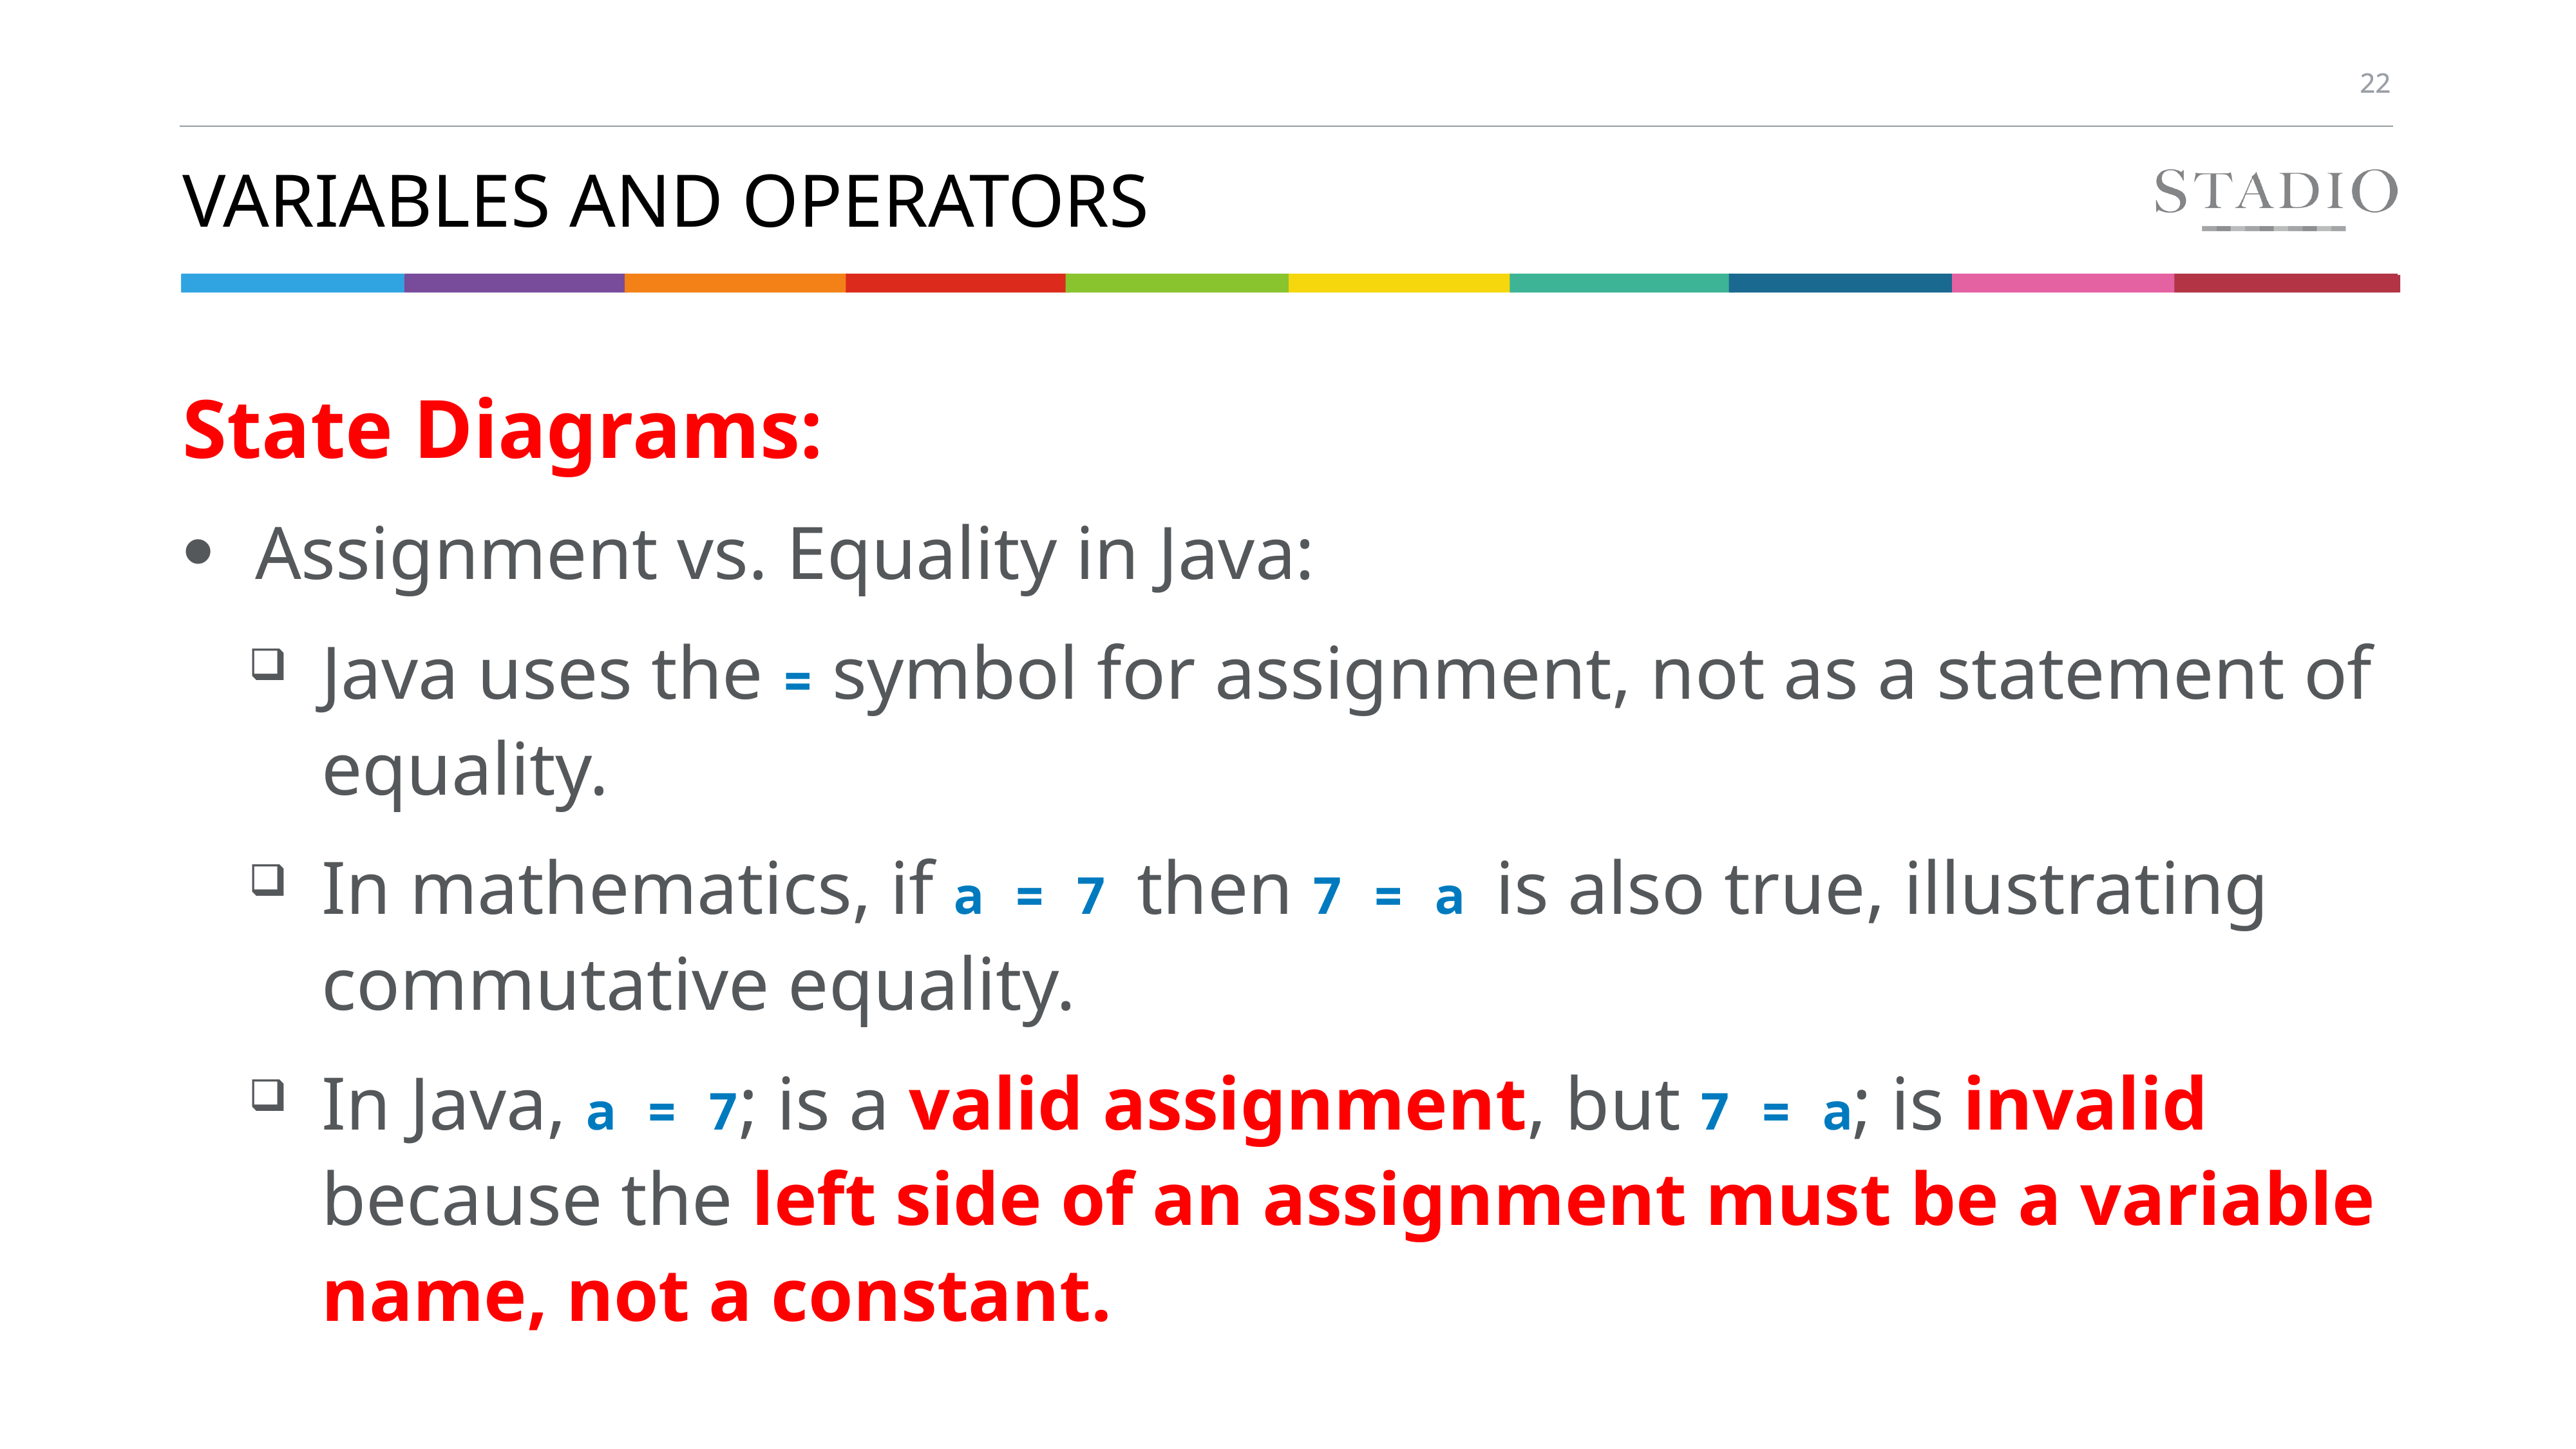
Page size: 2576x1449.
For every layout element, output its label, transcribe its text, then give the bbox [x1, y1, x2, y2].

picture [2112, 126, 2441, 274]
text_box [181, 273, 2398, 293]
text_box [178, 131, 2398, 279]
list State Diagrams: Assignment vs. Equality in Java: Java uses the = symbol for assignment, not as a statement of equality. In mathematics, if a = 7 then 7 = a is also true, illustrating commutative equality. In Java, a = 7; is a valid assignment, but 7 = a; is invalid because the left side of an assignment must be a variable name, not a constant. [182, 367, 2402, 1370]
title Variables and Operators [182, 128, 2069, 131]
